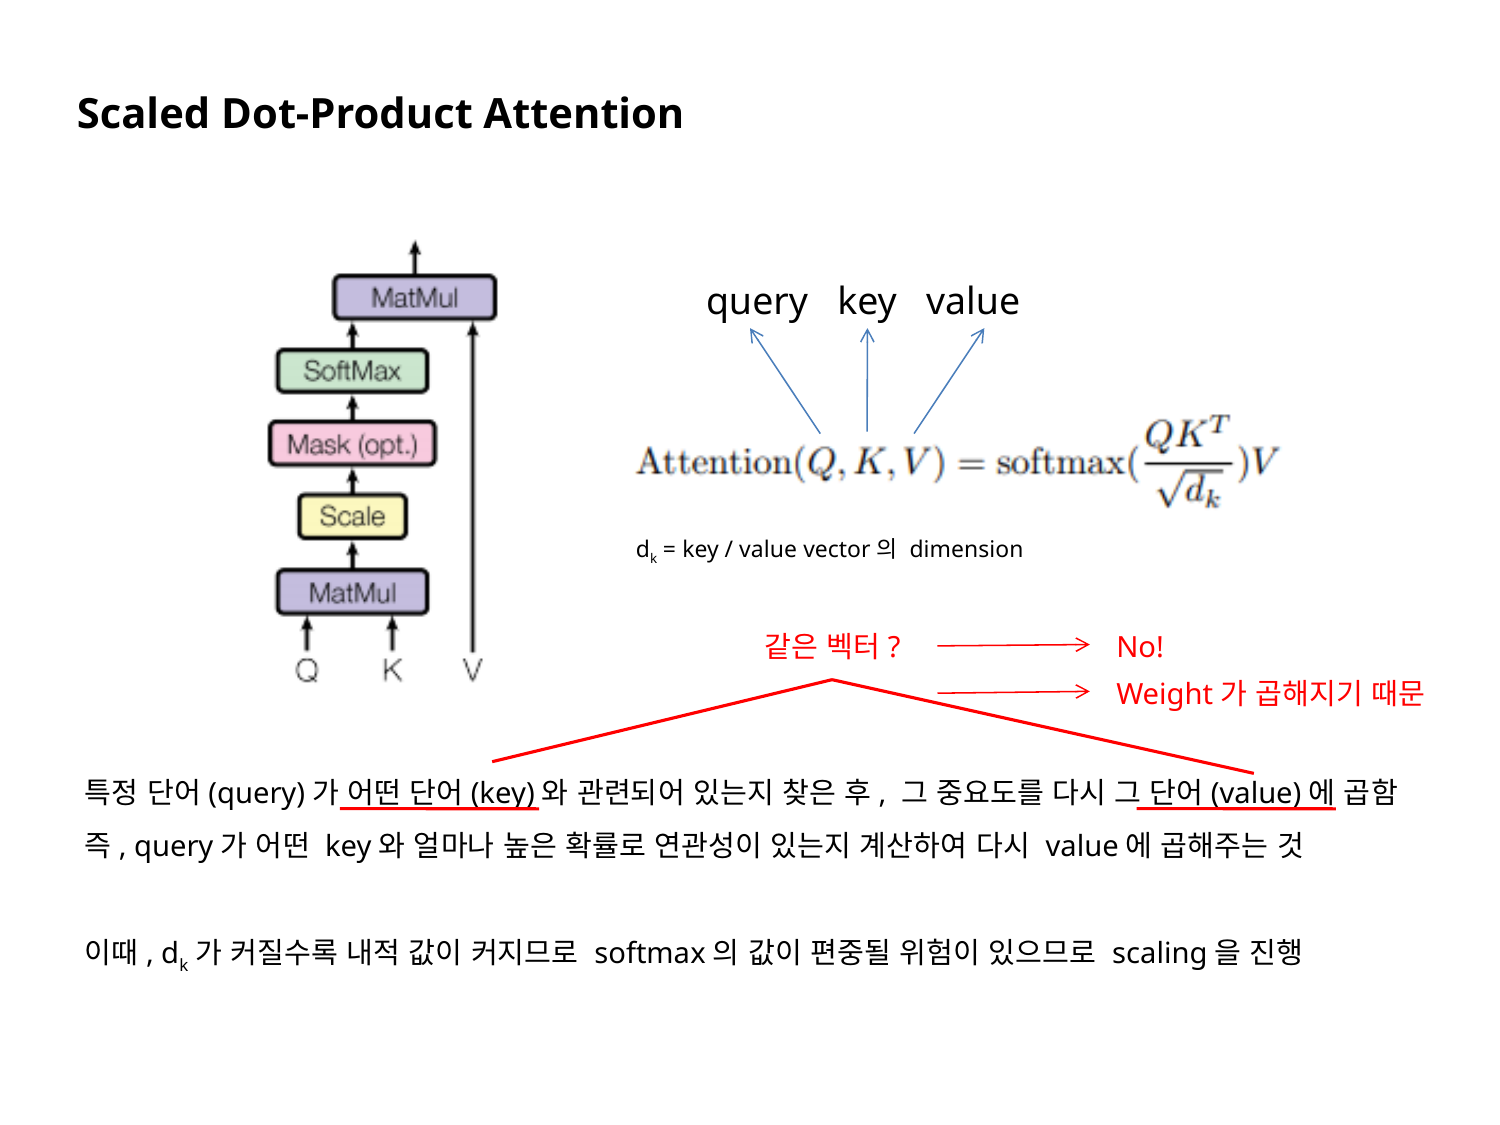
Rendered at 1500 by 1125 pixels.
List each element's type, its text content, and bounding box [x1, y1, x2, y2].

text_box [896, 345, 1003, 417]
picture [620, 386, 1298, 531]
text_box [831, 679, 1255, 774]
text_box query key value [691, 269, 1067, 330]
picture [175, 234, 536, 711]
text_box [732, 345, 839, 417]
text_box 특정 단어(query)가 어떤 단어(key)와 관련되어 있는지 찾은 후, 그 중요도를 다시 그 단어(value)에 곱함 즉, query가 어떤 key와 얼마나 높은 확률로 연관성이 있는지 계산하여 다시 value에 곱해주는 것 이때, dk가 커질수록 내적 값이 커지므로 softmax의 값이 편중될 위험이 있으므로 scaling을 진행 [70, 750, 1500, 1087]
text_box dk = key / value vector의 dimension [621, 537, 1254, 601]
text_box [491, 679, 830, 762]
text_box 같은 벡터? [750, 621, 938, 671]
text_box Weight가 곱해지기 때문 [1101, 667, 1500, 718]
title Scaled Dot-Product Attention [0, 0, 762, 223]
text_box No! [1101, 621, 1289, 667]
